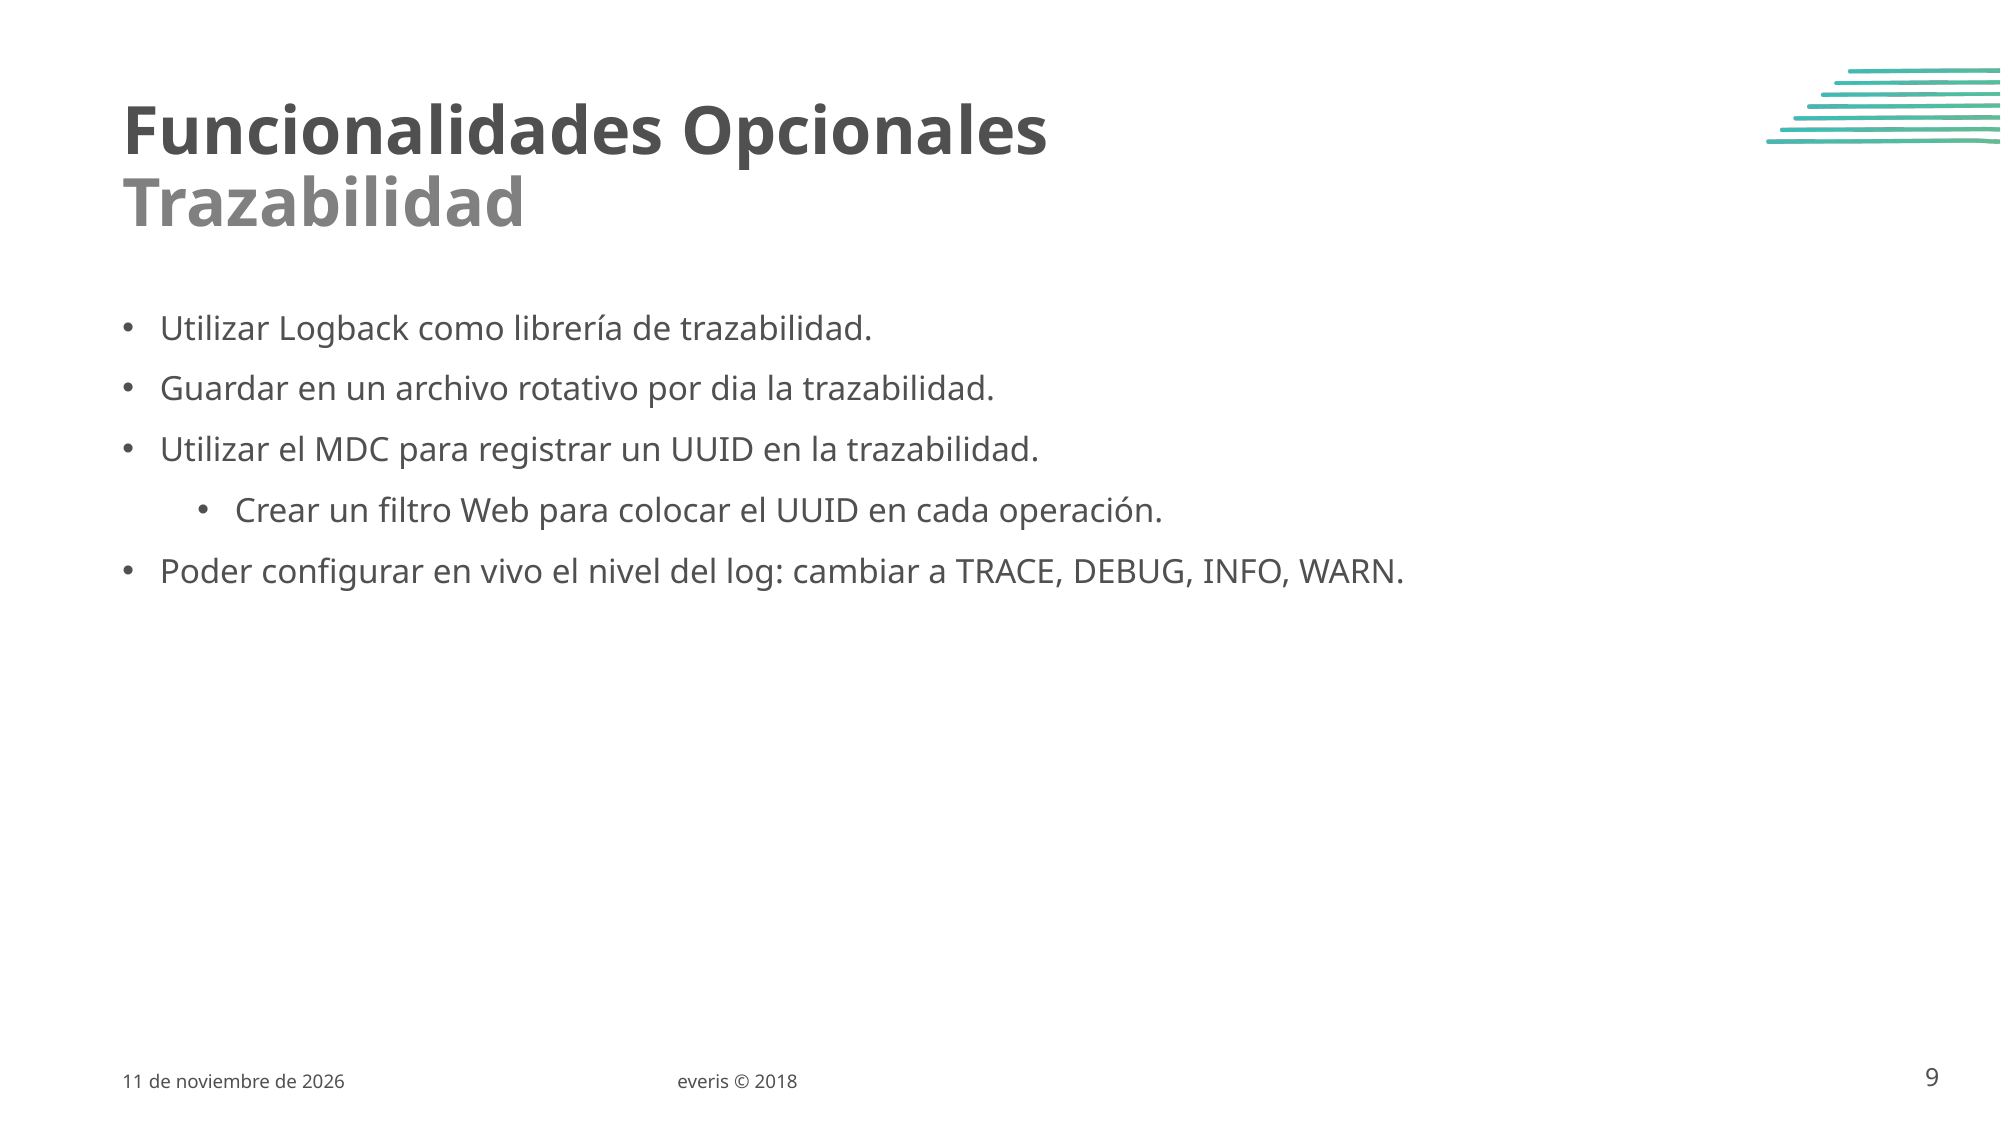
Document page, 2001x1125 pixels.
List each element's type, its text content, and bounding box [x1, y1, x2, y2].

list Utilizar Logback como librería de trazabilidad. Guardar en un archivo rotativo por dia la trazabilidad. Utilizar el MDC para registrar un UUID en la trazabilidad. Crear un filtro Web para colocar el UUID en cada operación. Poder configurar en vivo el nivel del log: cambiar a TRACE, DEBUG, INFO, WARN. [107, 299, 1813, 1066]
slide_number 3 de Abril de 2019 [107, 1042, 588, 1103]
footer everis © 2018 [662, 1042, 1813, 1103]
picture [1685, 4, 2001, 217]
slide_number 9 [1847, 1042, 1955, 1103]
title Funcionalidades Opcionales Trazabilidad [107, 59, 1813, 278]
